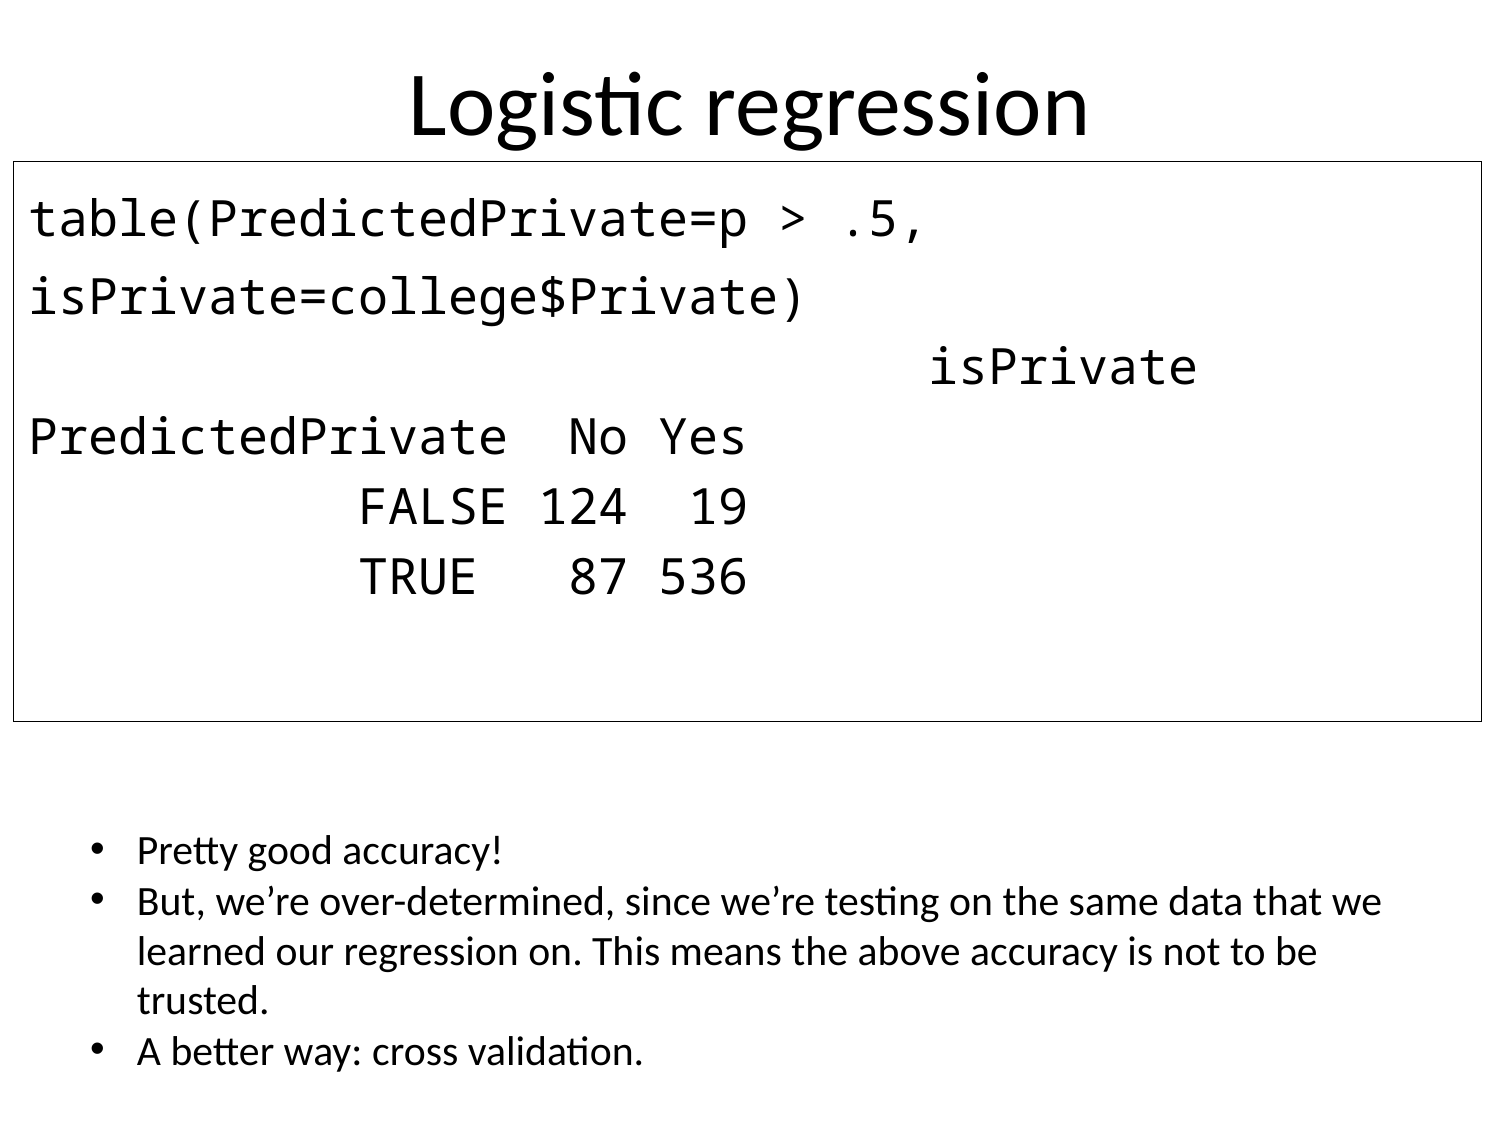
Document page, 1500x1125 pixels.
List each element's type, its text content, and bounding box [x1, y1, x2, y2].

text_box Pretty good accuracy! But, we’re over-determined, since we’re testing on the same data that we learned our regression on. This means the above accuracy is not to be trusted. A better way: cross validation. [75, 815, 1425, 1081]
title Logistic regression [75, 4, 1425, 161]
text_box table(PredictedPrivate=p > .5, isPrivate=college$Private) isPrivate PredictedPrivate No Yes FALSE 124 19 TRUE 87 536 [13, 161, 1482, 722]
